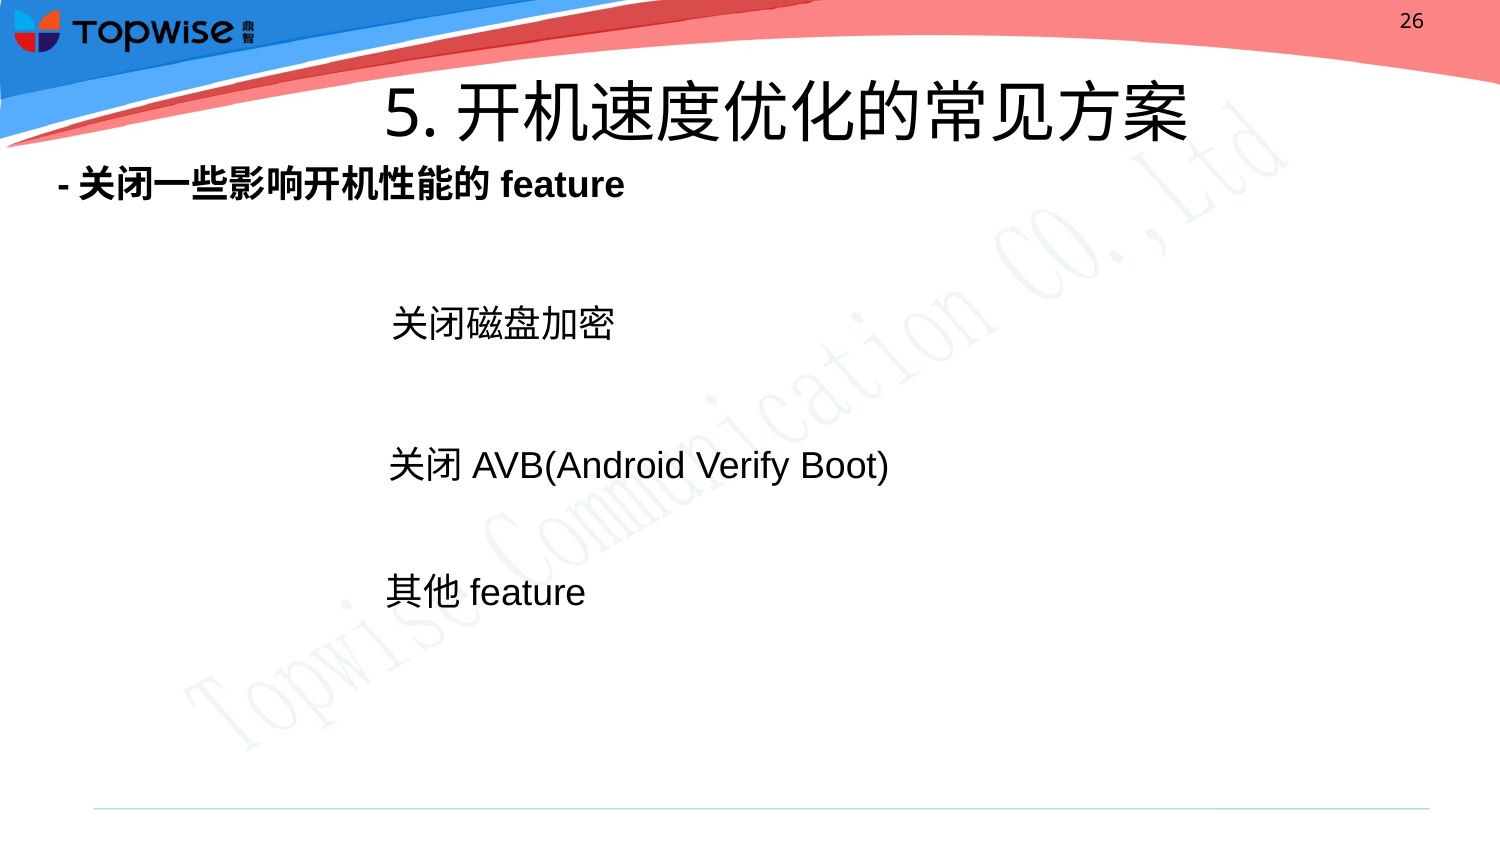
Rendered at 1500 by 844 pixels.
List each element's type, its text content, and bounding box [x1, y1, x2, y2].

text_box -关闭一些影响开机性能的feature [42, 152, 640, 213]
text_box 关闭磁盘加密 [376, 292, 632, 353]
text_box 其他feature [371, 560, 602, 621]
text_box 关闭AVB(Android Verify Boot) [373, 433, 905, 494]
title 5.开机速度优化的常见方案 [74, 46, 1424, 119]
picture [0, 0, 1500, 844]
